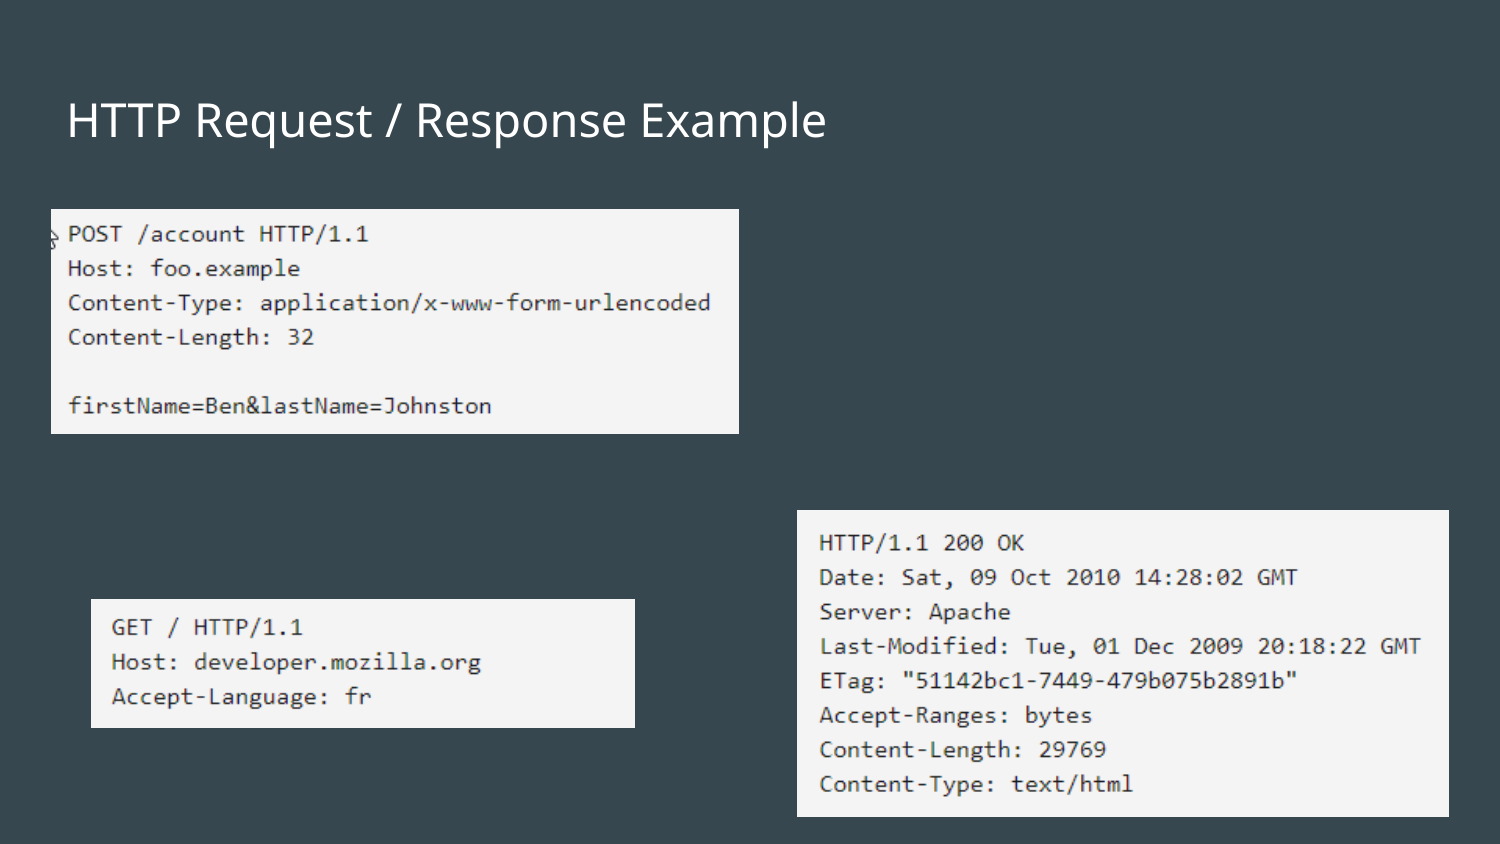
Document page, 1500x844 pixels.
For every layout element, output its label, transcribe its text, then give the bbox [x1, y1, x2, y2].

picture [90, 598, 636, 728]
picture [50, 208, 739, 435]
title HTTP Request / Response Example [51, 72, 1449, 167]
picture [797, 509, 1450, 817]
